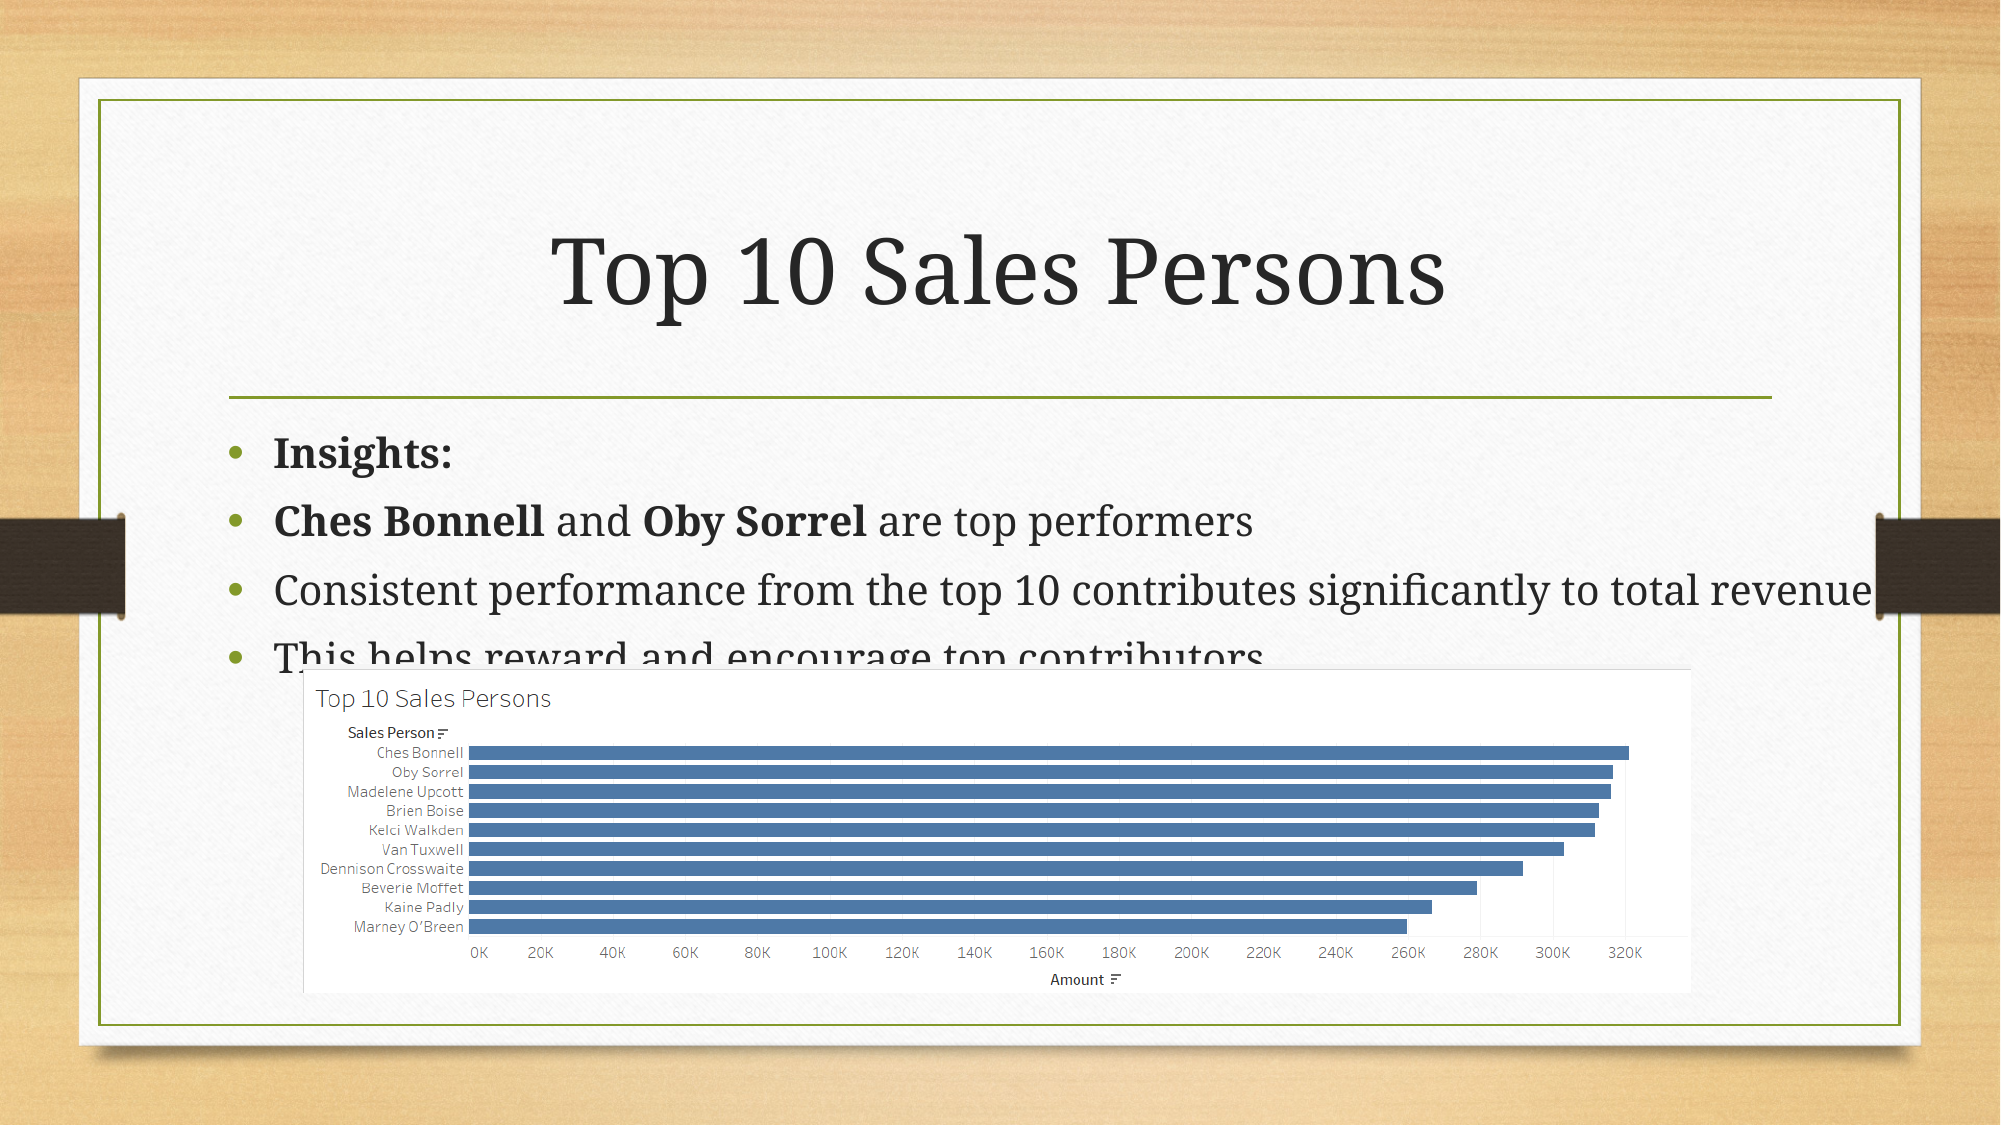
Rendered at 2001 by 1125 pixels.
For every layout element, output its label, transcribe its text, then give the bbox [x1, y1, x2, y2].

list Insights: Ches Bonnell and Oby Sorrel are top performers Consistent performance from the top 10 contributes significantly to total revenue This helps reward and encourage top contributors [212, 419, 1976, 690]
picture [0, 0, 2001, 1125]
title Top 10 Sales Persons [212, 161, 1788, 375]
